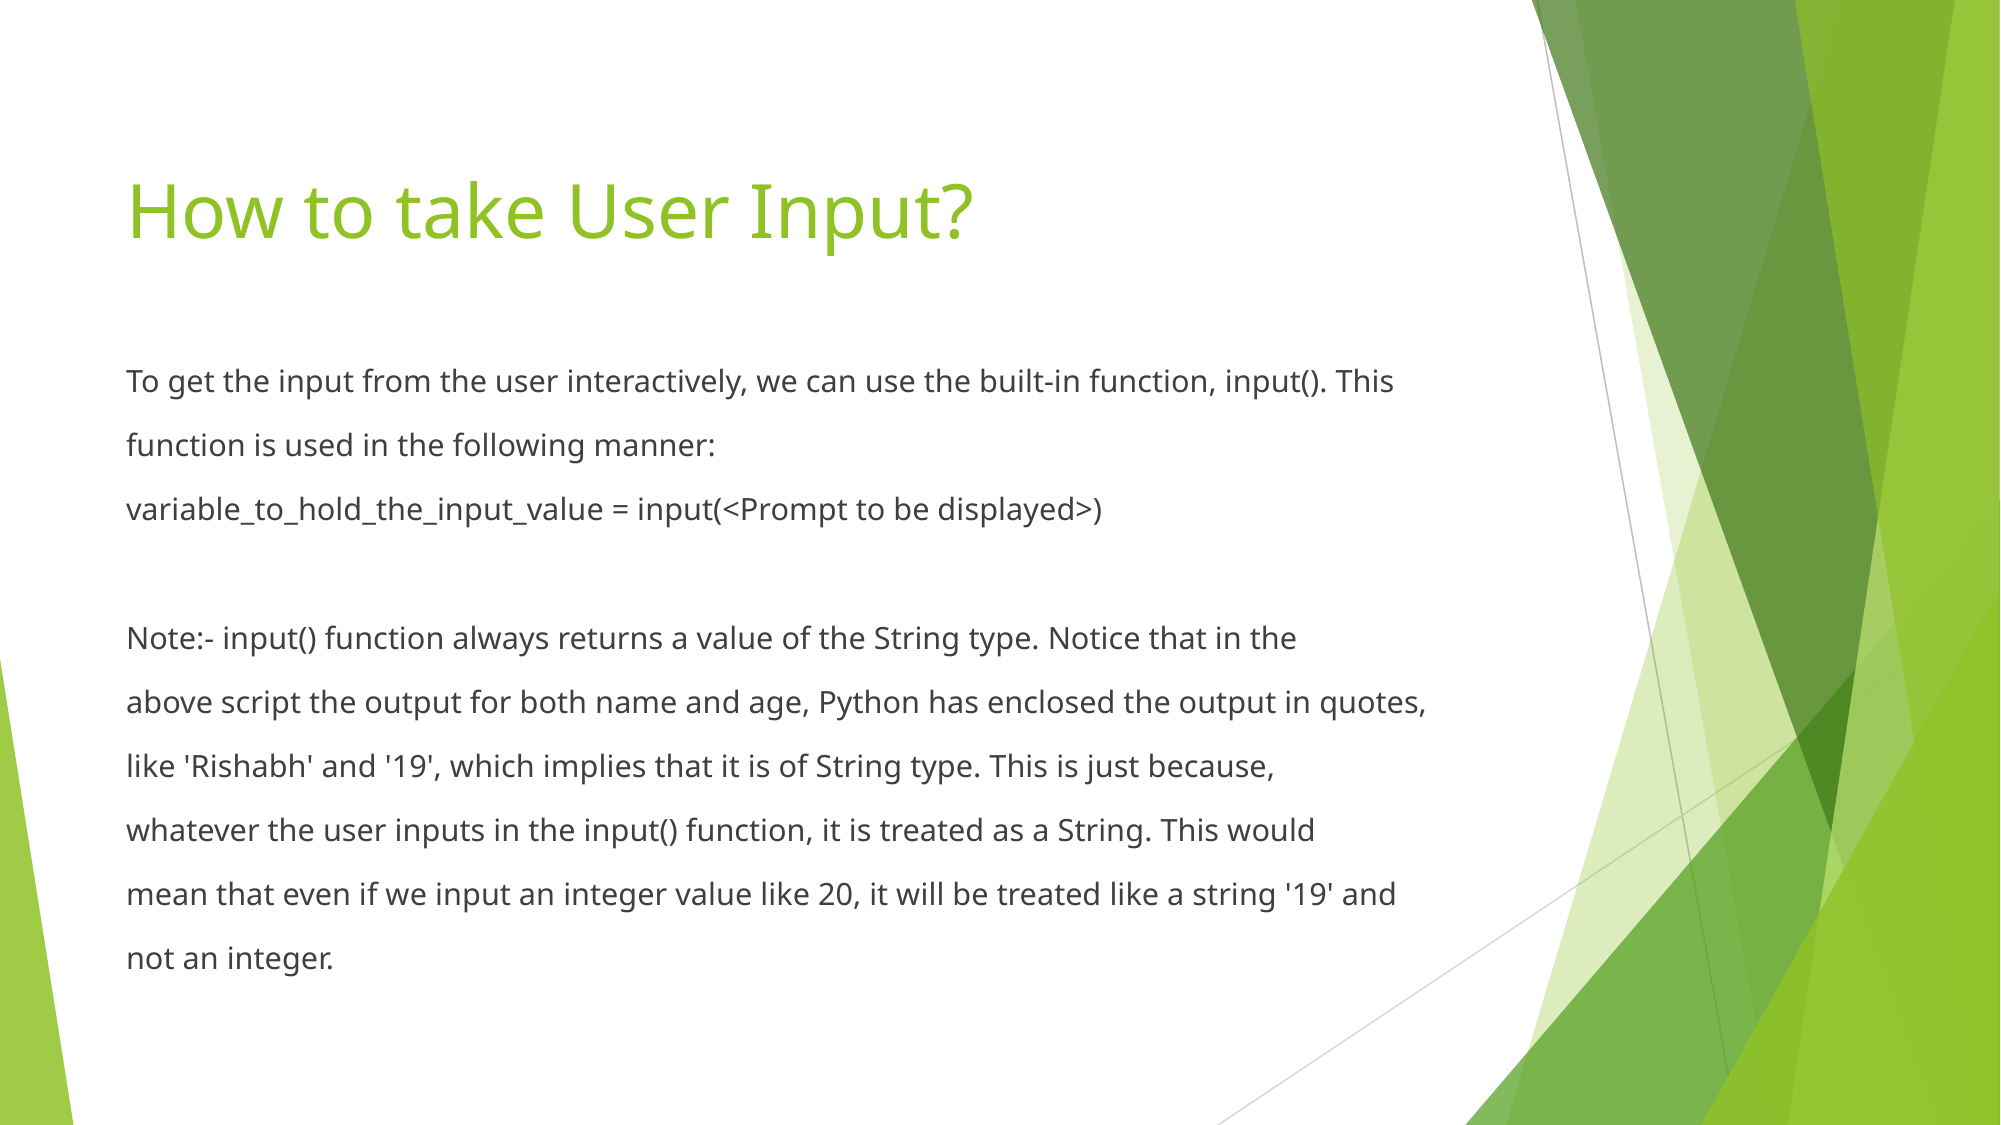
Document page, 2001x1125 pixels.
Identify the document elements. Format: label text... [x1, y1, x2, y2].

title How to take User Input? [111, 99, 1522, 317]
list To get the input from the user interactively, we can use the built-in function, input(). This function is used in the following manner: variable_to_hold_the_input_value = input(<Prompt to be displayed>) Note:- input() function always returns a value of the String type. Notice that in the above script the output for both name and age, Python has enclosed the output in quotes, like 'Rishabh' and '19', which implies that it is of String type. This is just because, whatever the user inputs in the input() function, it is treated as a String. This would mean that even if we input an integer value like 20, it will be treated like a string '19' and not an integer. [111, 354, 1522, 992]
